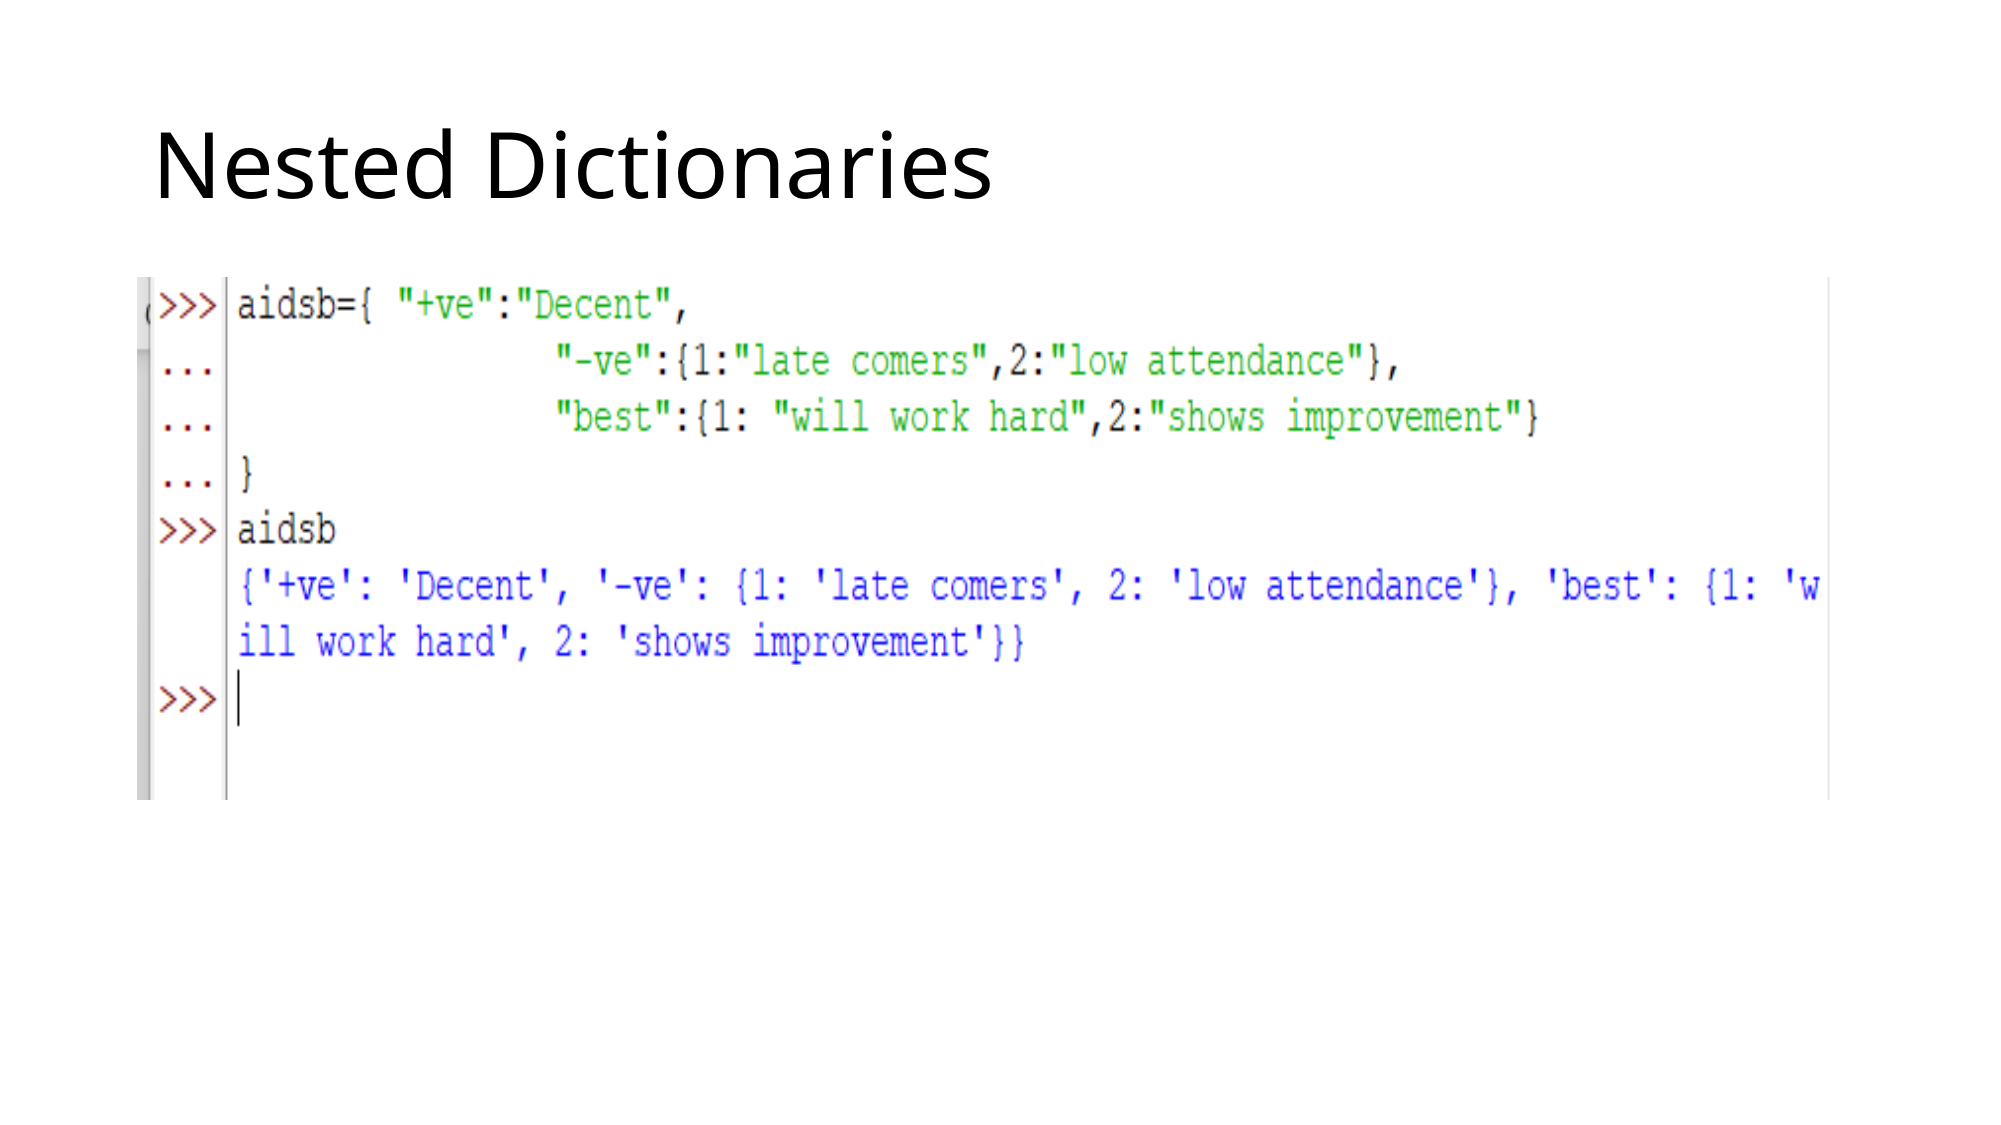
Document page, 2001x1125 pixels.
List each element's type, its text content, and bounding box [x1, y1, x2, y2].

picture [137, 277, 1832, 800]
title Nested Dictionaries [137, 59, 1863, 278]
